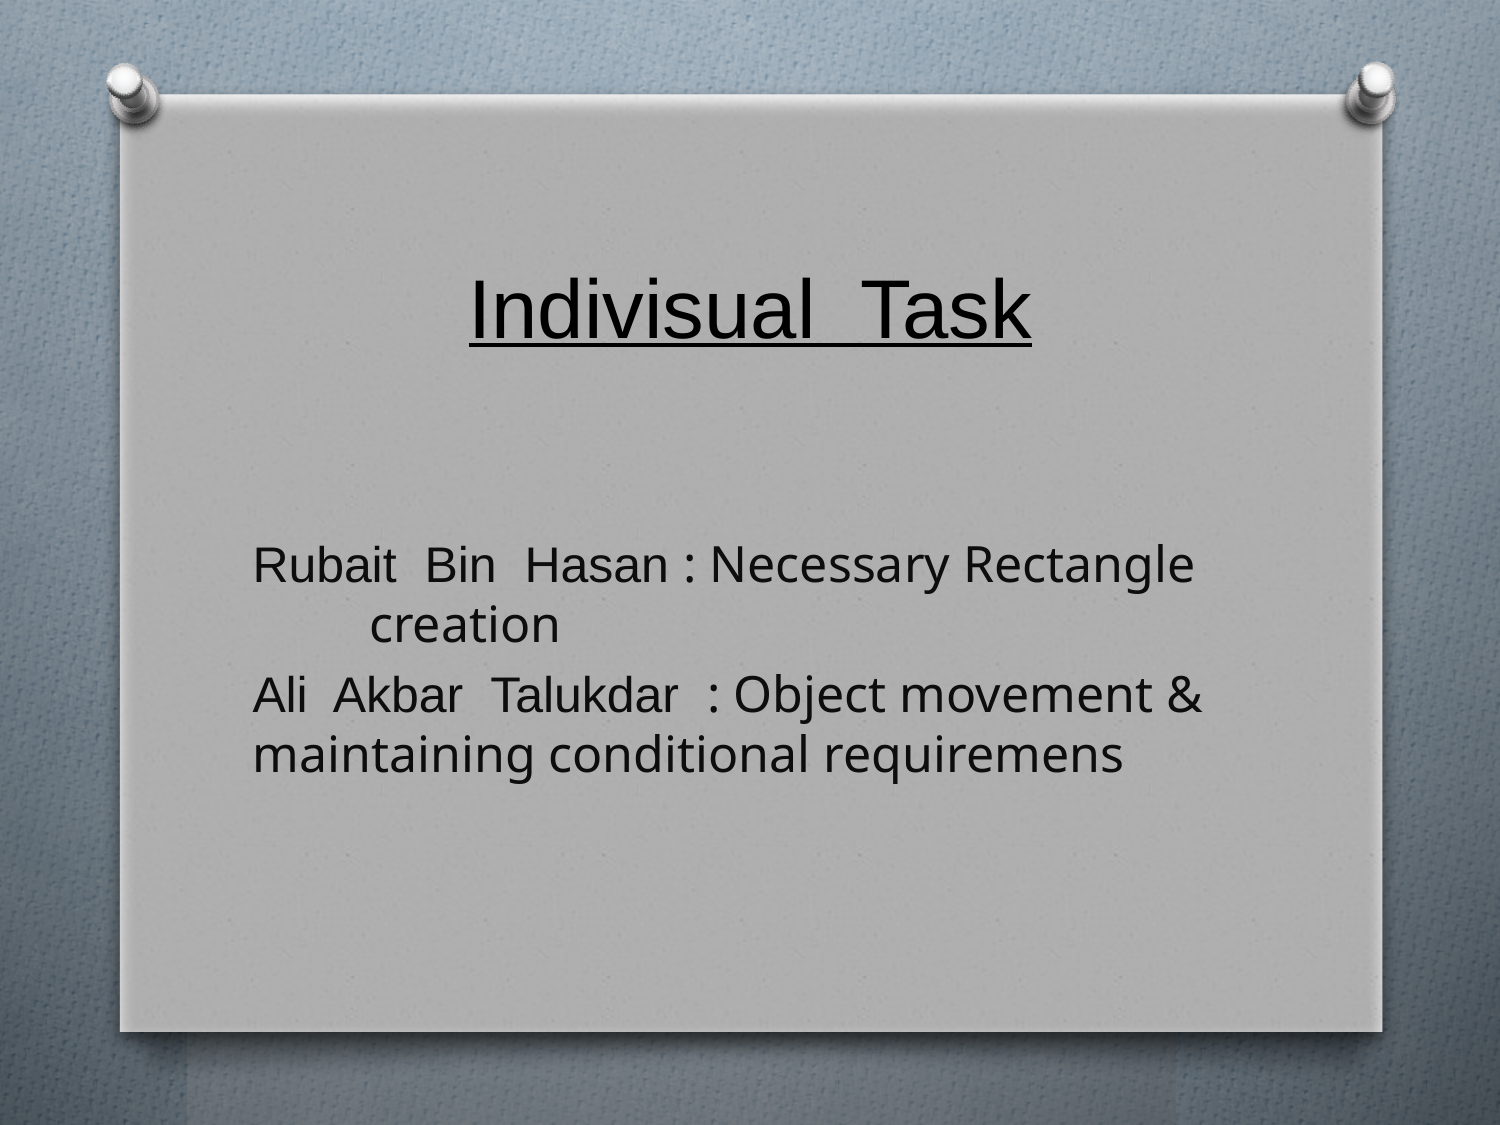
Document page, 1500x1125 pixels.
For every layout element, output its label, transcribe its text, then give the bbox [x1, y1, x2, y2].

title Indivisual Task [237, 212, 1264, 363]
picture [1317, 35, 1439, 156]
list Rubait Bin Hasan : Necessary Rectangle creation Ali Akbar Talukdar : Object movement & maintaining conditional requiremens [237, 525, 1260, 838]
picture [75, 29, 198, 153]
